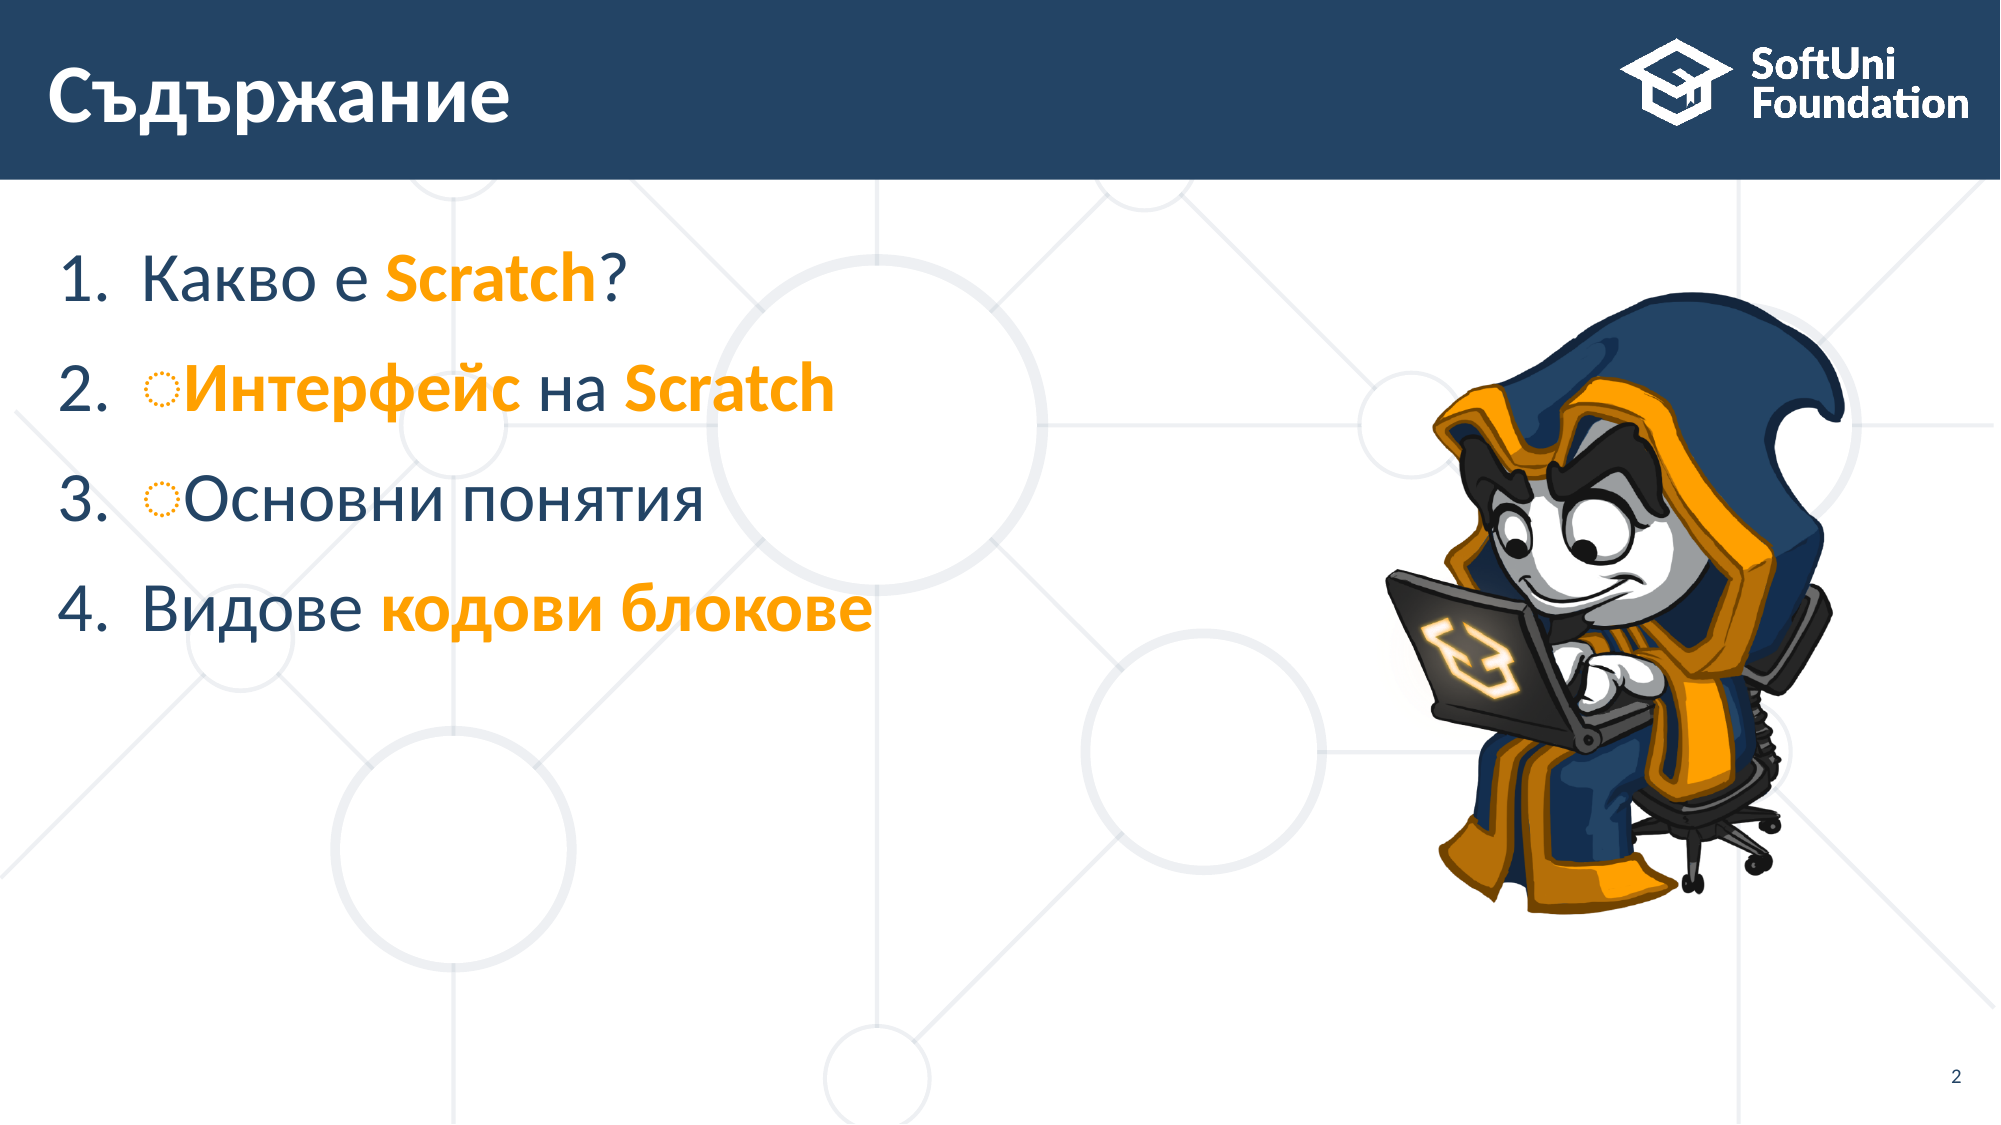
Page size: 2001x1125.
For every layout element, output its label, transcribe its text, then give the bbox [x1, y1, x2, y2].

slide_number 2 [1897, 1049, 1968, 1101]
title Съдържание [31, 16, 1591, 162]
picture [1341, 231, 1884, 951]
picture [1619, 38, 1968, 126]
list Какво е Scratch? ͏Интерфейс на Scratch ͏Основни понятия Видове кодови блокове [39, 224, 1341, 979]
